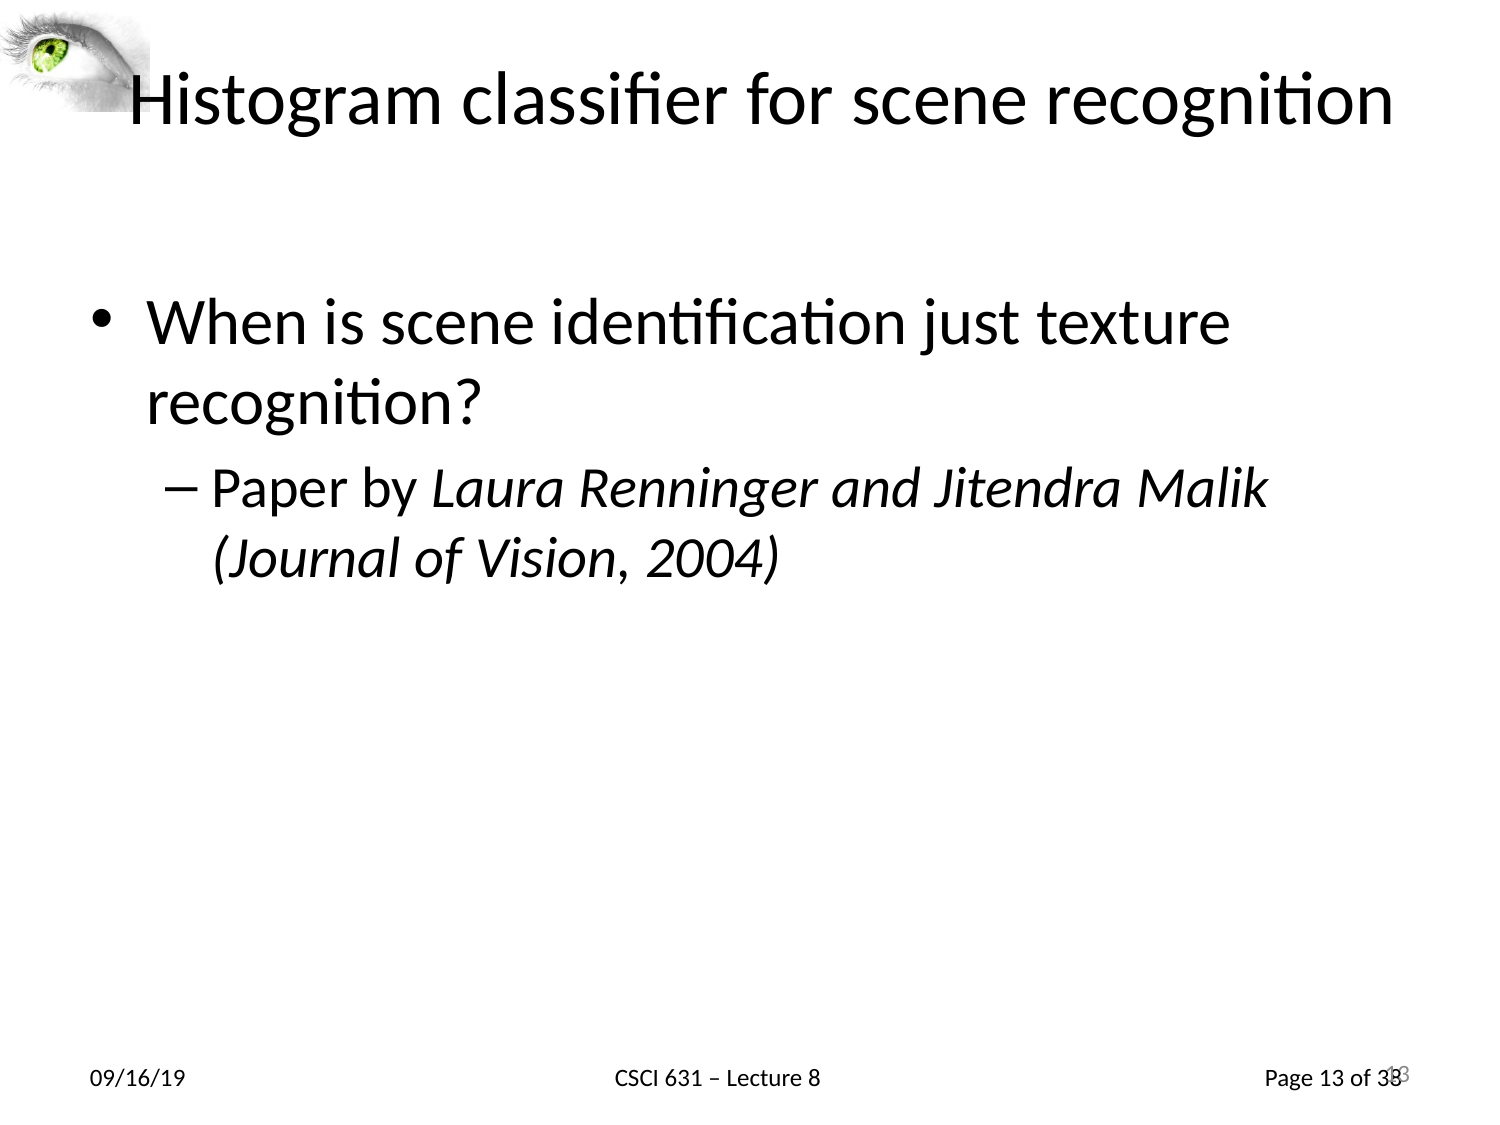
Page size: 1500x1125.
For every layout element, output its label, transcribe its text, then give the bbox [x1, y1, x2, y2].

picture [0, 0, 87, 112]
slide_number 13 [1074, 1042, 1425, 1103]
title Histogram classifier for scene recognition [87, 0, 1438, 188]
list When is scene identification just texture recognition? Paper by Laura Renninger and Jitendra Malik (Journal of Vision, 2004) [75, 270, 1425, 1013]
